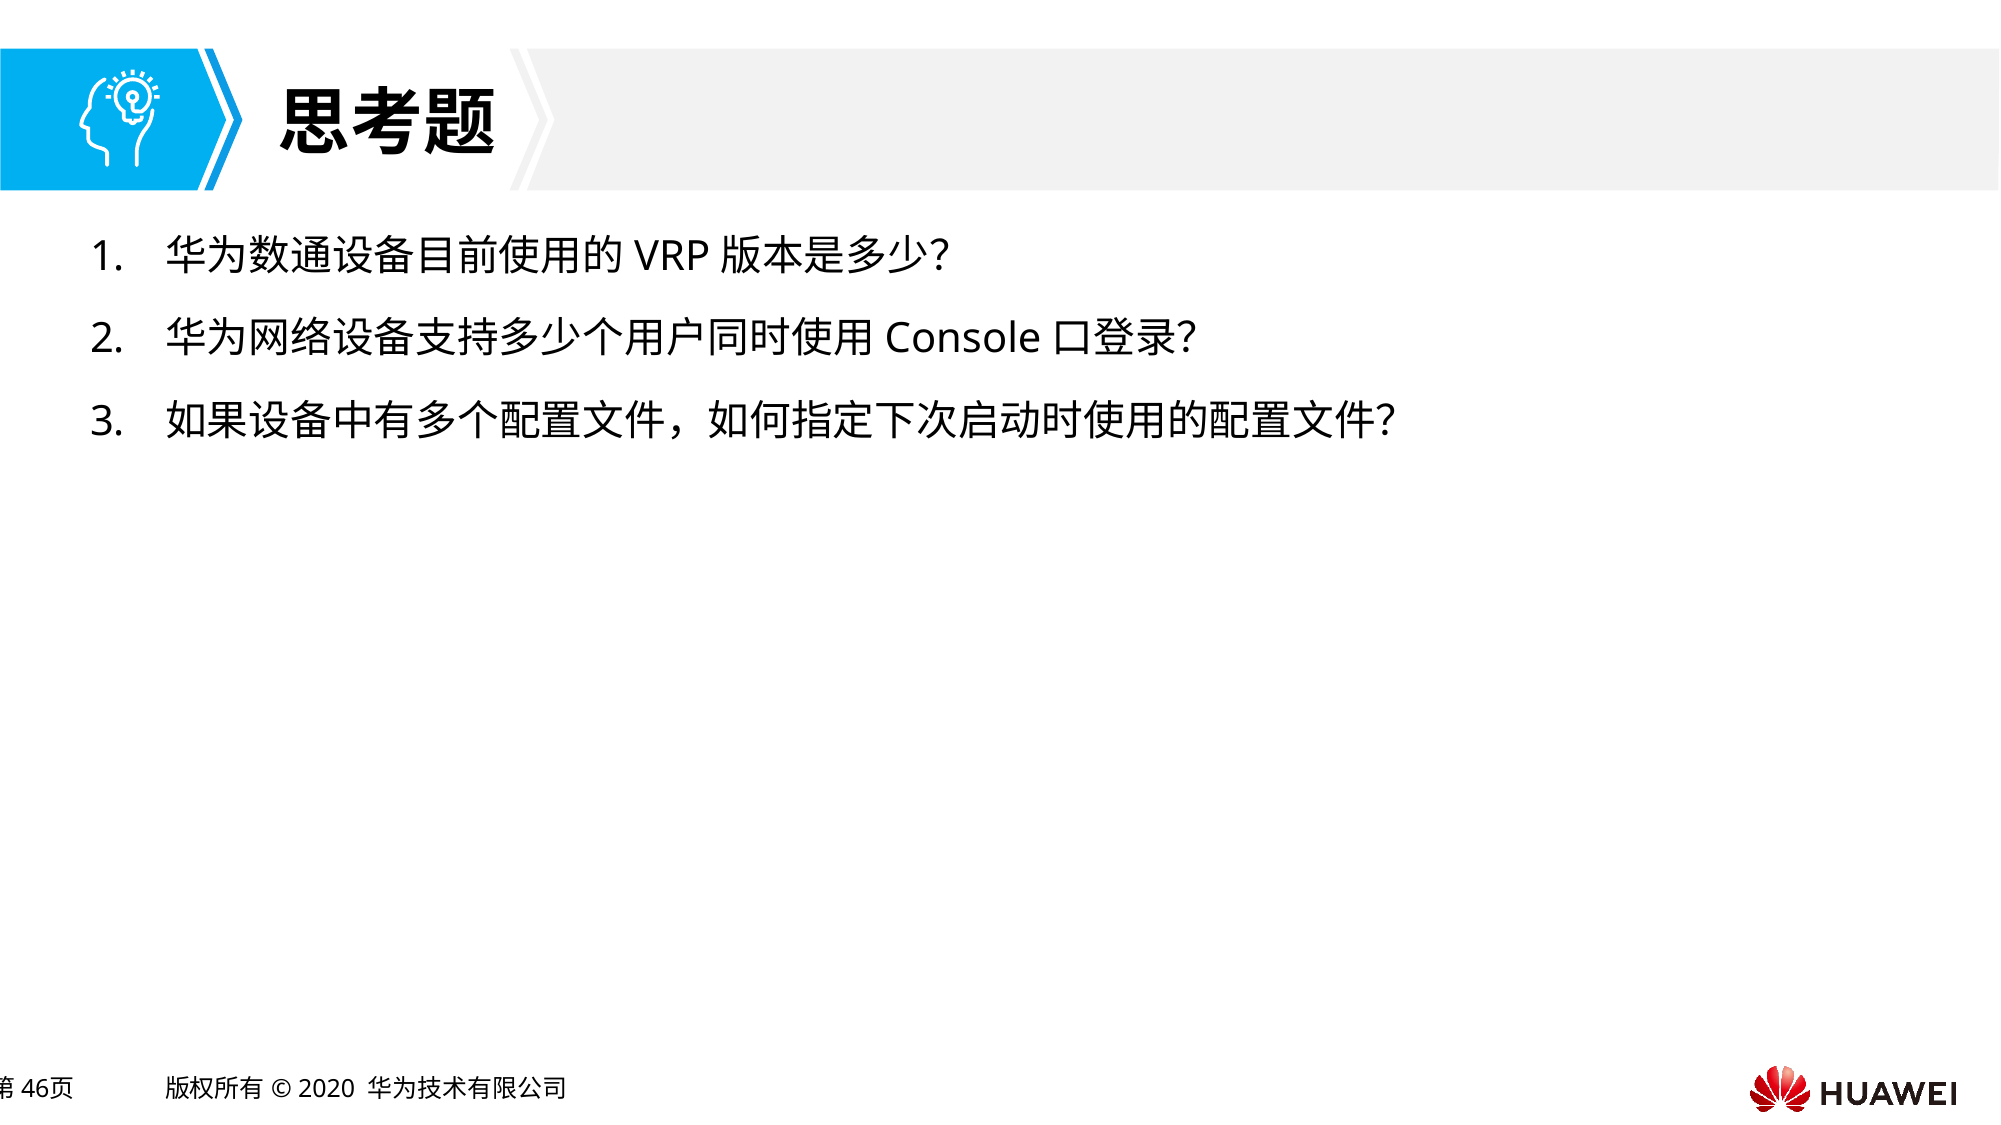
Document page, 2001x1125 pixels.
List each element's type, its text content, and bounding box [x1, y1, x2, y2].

picture [1750, 1066, 1956, 1112]
list 华为数通设备目前使用的VRP版本是多少？ 华为网络设备支持多少个用户同时使用Console口登录？ 如果设备中有多个配置文件，如何指定下次启动时使用的配置文件？ [76, 202, 1927, 971]
